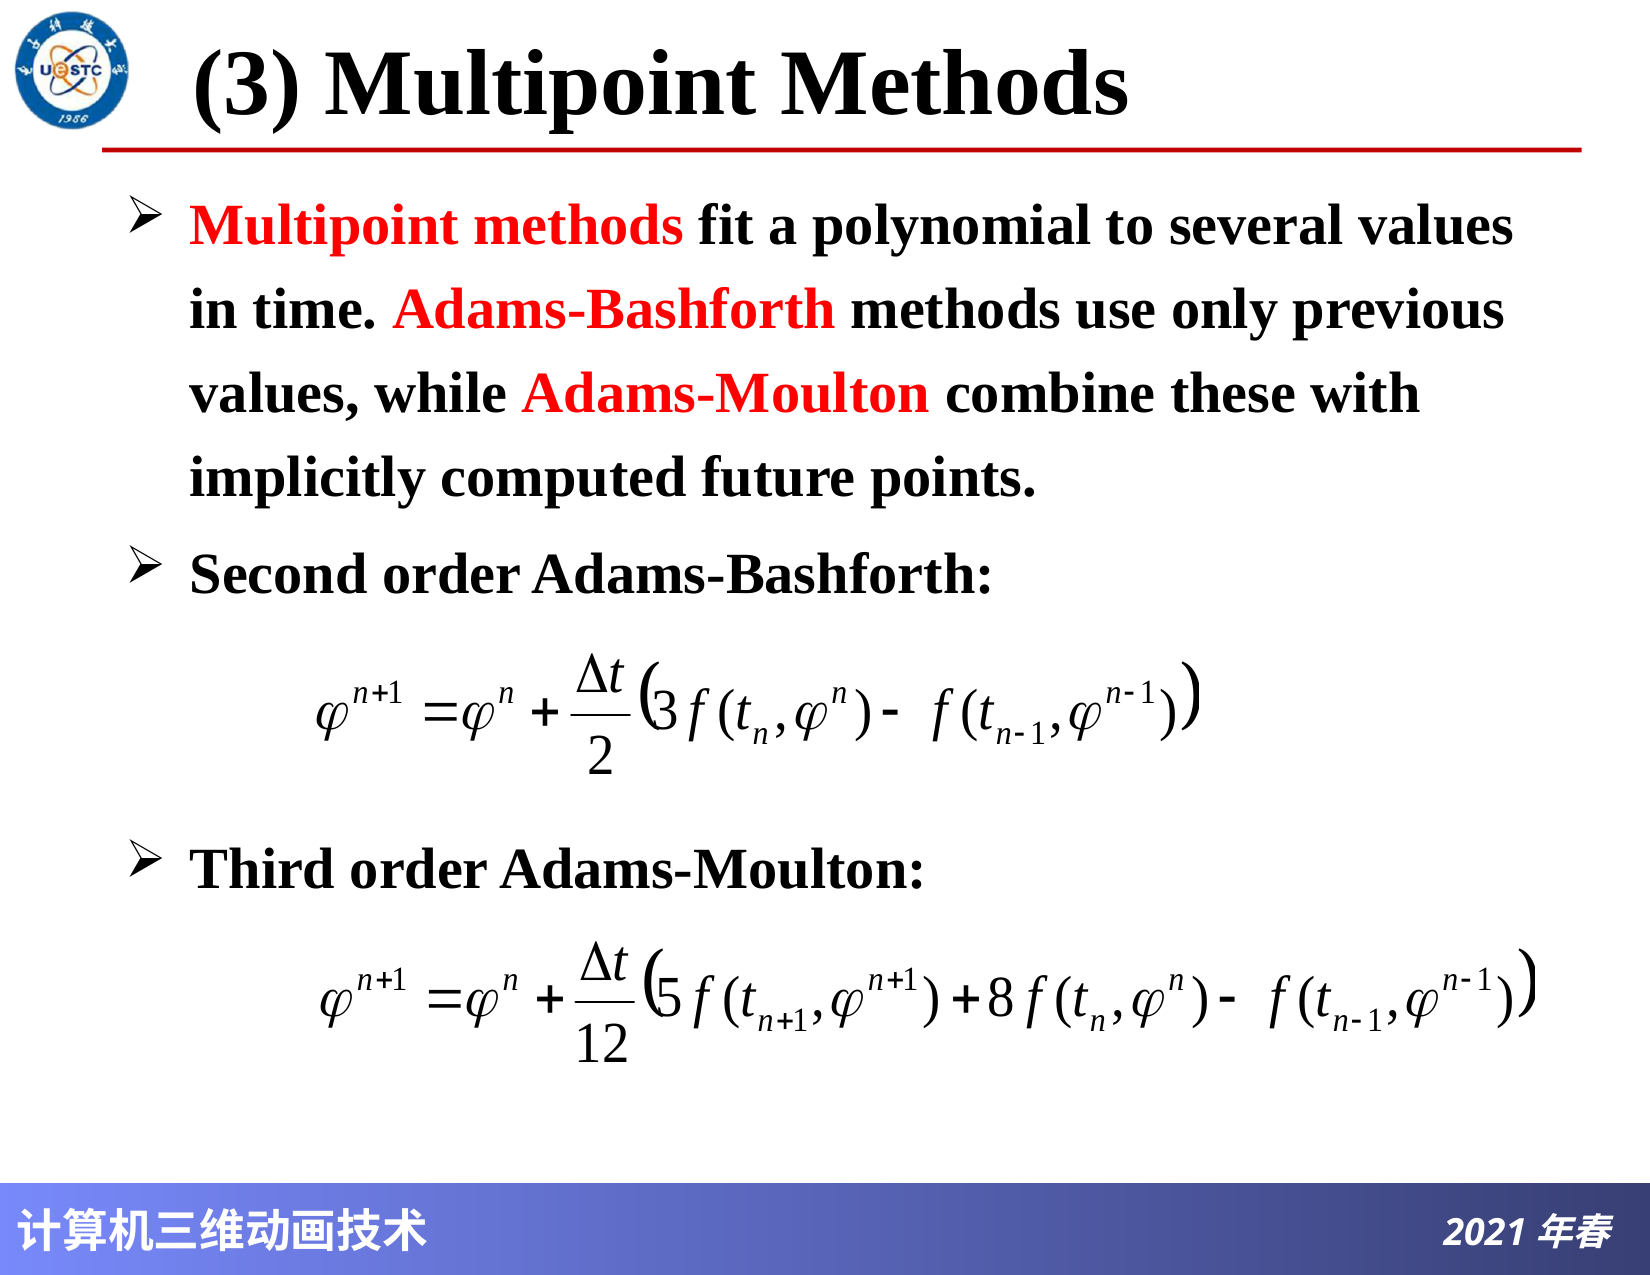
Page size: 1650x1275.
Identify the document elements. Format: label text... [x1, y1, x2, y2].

picture [0, 0, 136, 140]
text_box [312, 924, 1535, 1072]
list Multipoint methods fit a polynomial to several values in time. Adams-Bashforth methods use only previous values, while Adams-Moulton combine these with implicitly computed future points. Second order Adams-Bashforth: Third order Adams-Moulton: [110, 164, 1564, 919]
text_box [308, 637, 1200, 785]
title (3) Multipoint Methods [175, 11, 1582, 142]
